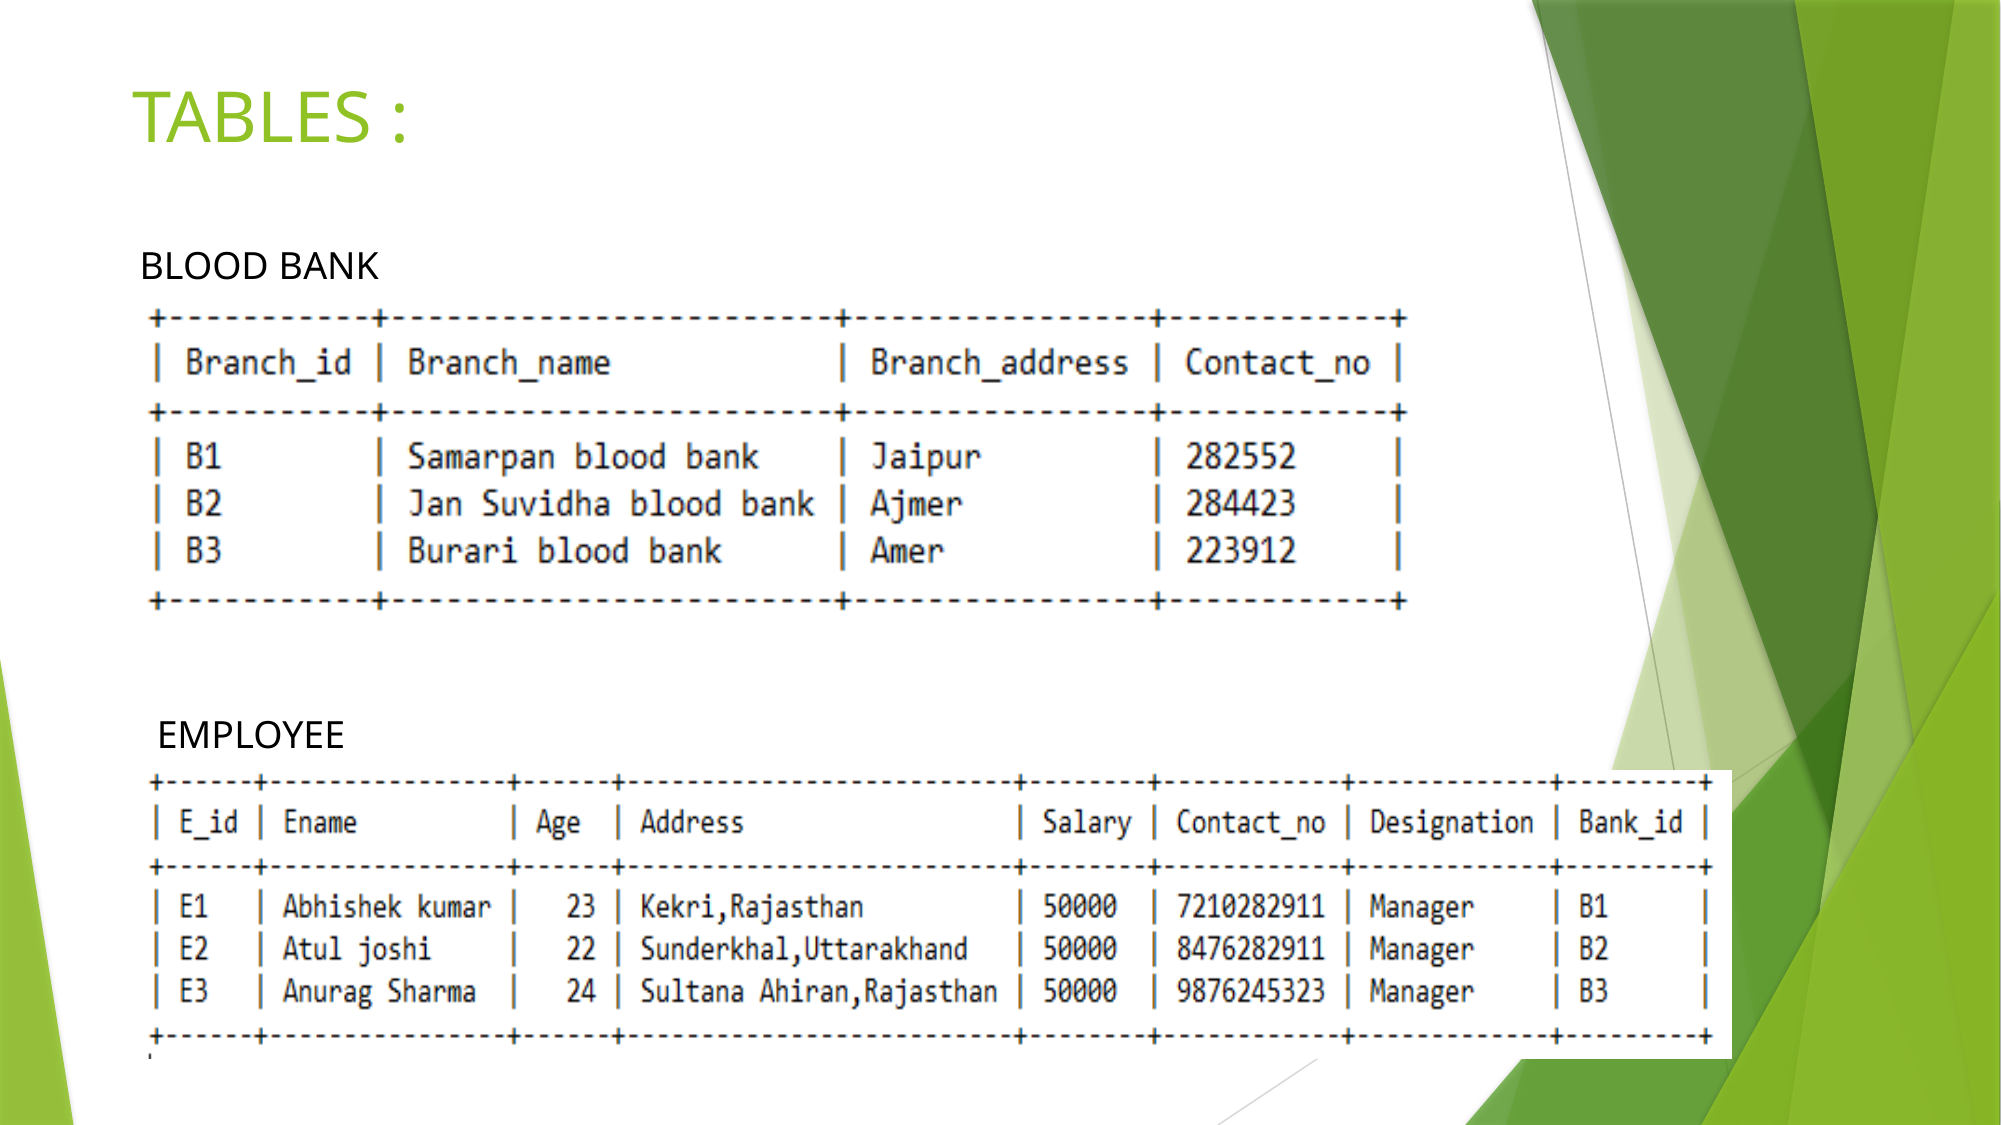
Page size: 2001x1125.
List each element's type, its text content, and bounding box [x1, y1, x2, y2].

text_box BLOOD BANK [70, 234, 448, 294]
title TABLES : [117, 64, 1528, 165]
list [141, 294, 1436, 629]
picture [141, 770, 1732, 1059]
text_box EMPLOYEE [142, 704, 692, 764]
